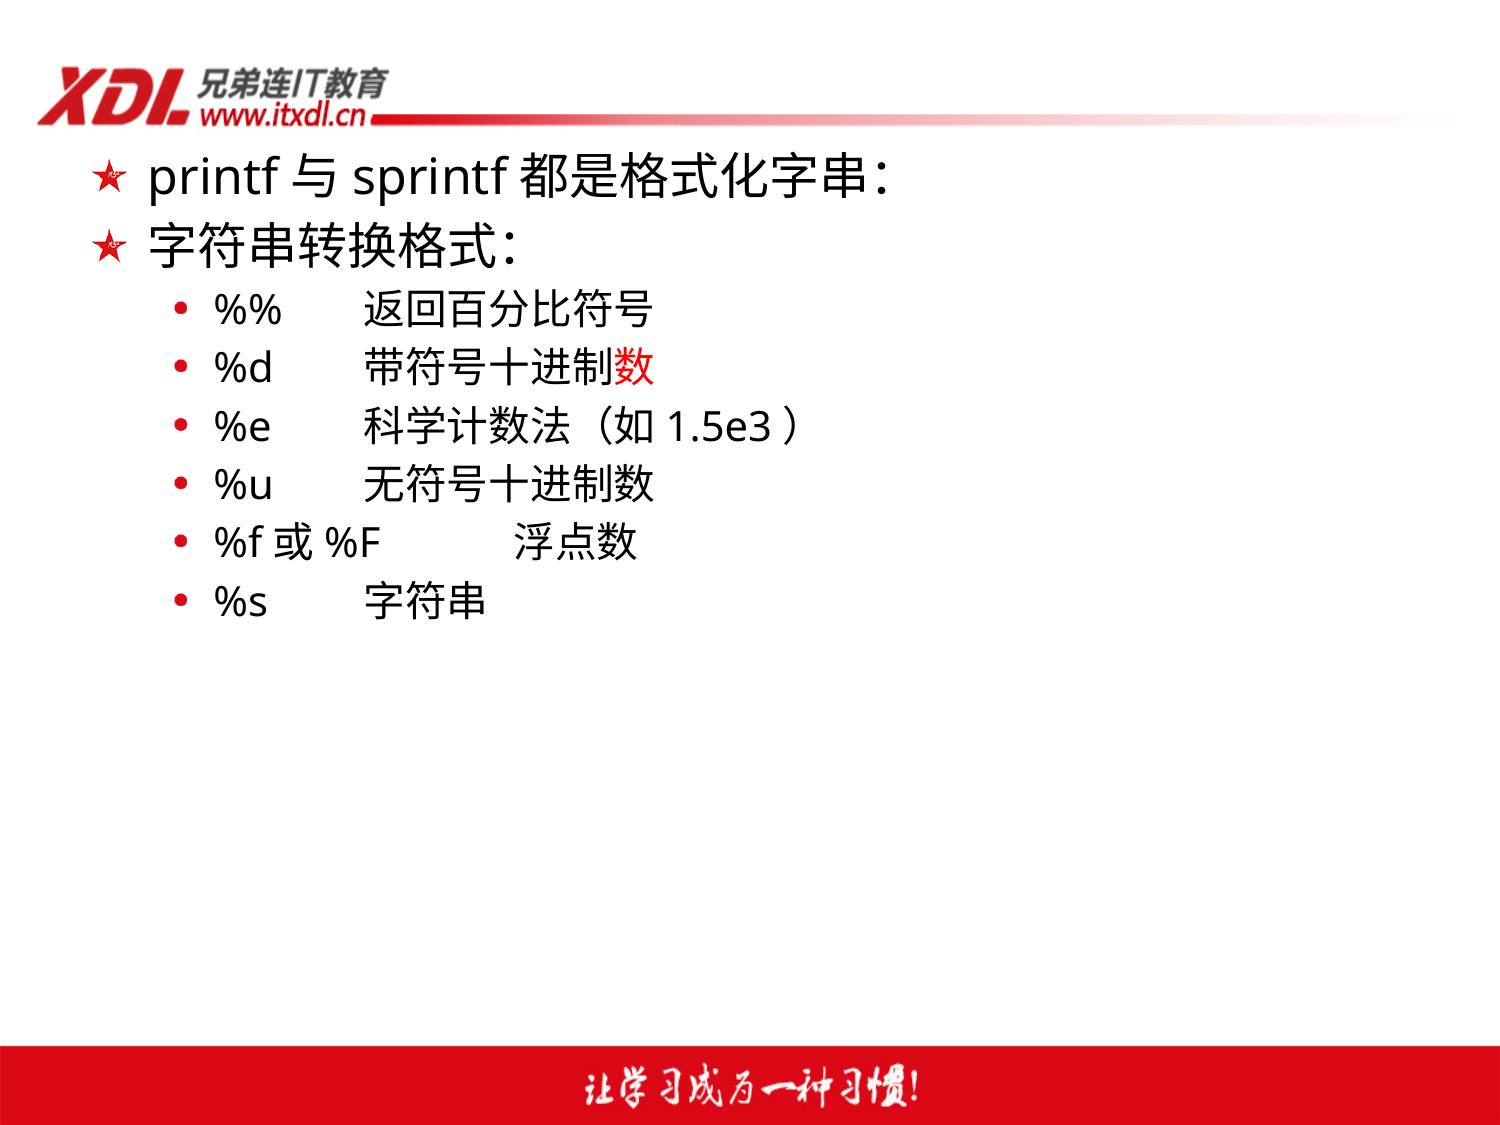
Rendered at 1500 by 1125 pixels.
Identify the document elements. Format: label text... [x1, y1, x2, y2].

list printf与sprintf都是格式化字串： 字符串转换格式： %% 返回百分比符号 %d 带符号十进制数 %e 科学计数法（如1.5e3） %u 无符号十进制数 %f或%F 浮点数 %s 字符串 [76, 137, 1437, 1005]
picture [0, 0, 1500, 1125]
